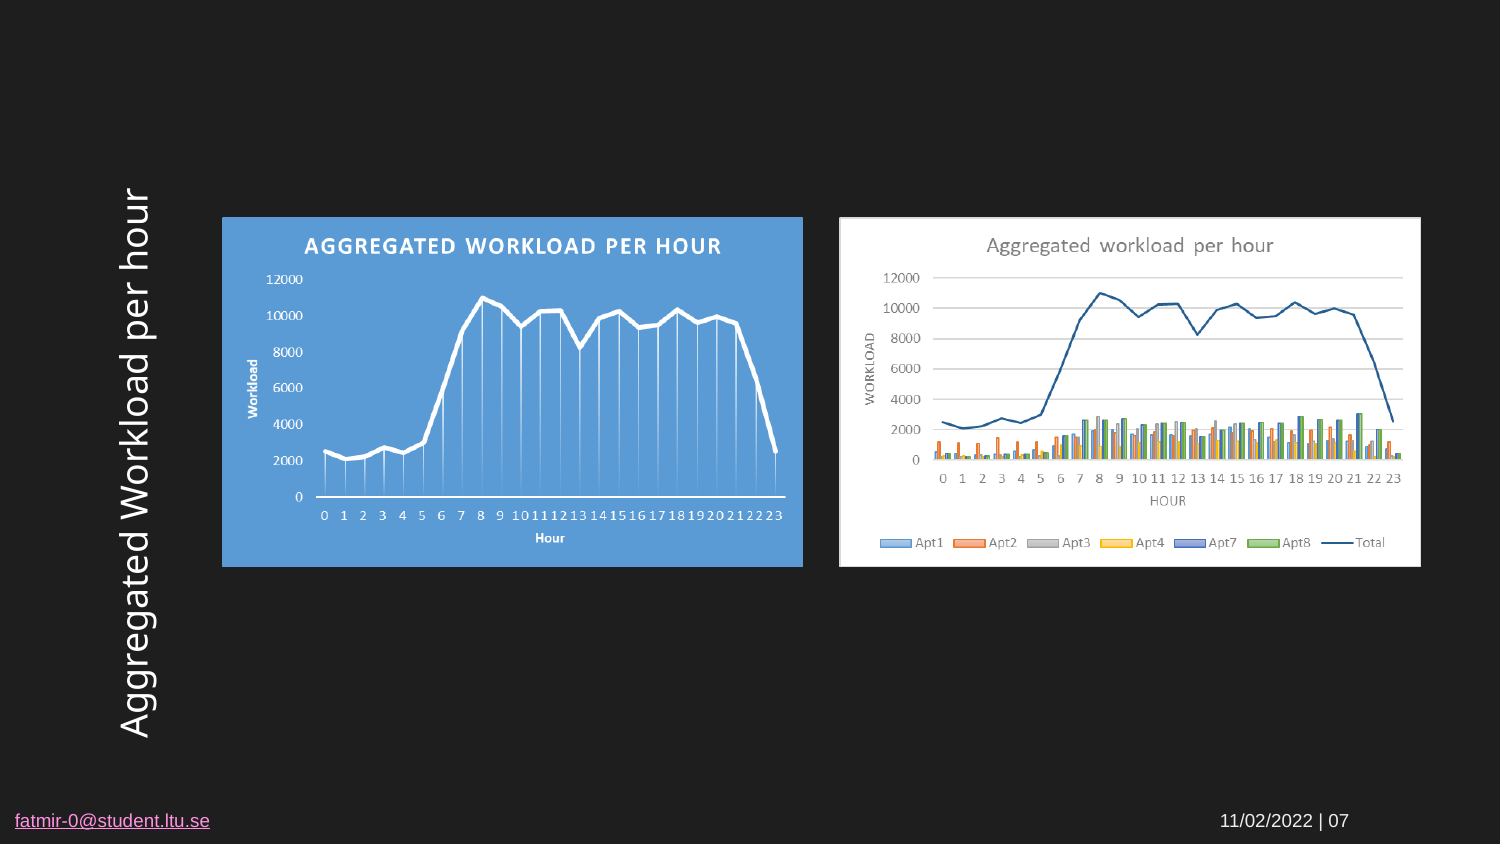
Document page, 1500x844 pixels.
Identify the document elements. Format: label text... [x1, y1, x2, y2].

picture [222, 217, 804, 567]
title Aggregated Workload per hour [79, 122, 186, 795]
text_box fatmir-0@student.ltu.se 11/02/2022 | 07 [0, 801, 1500, 839]
picture [839, 217, 1421, 567]
